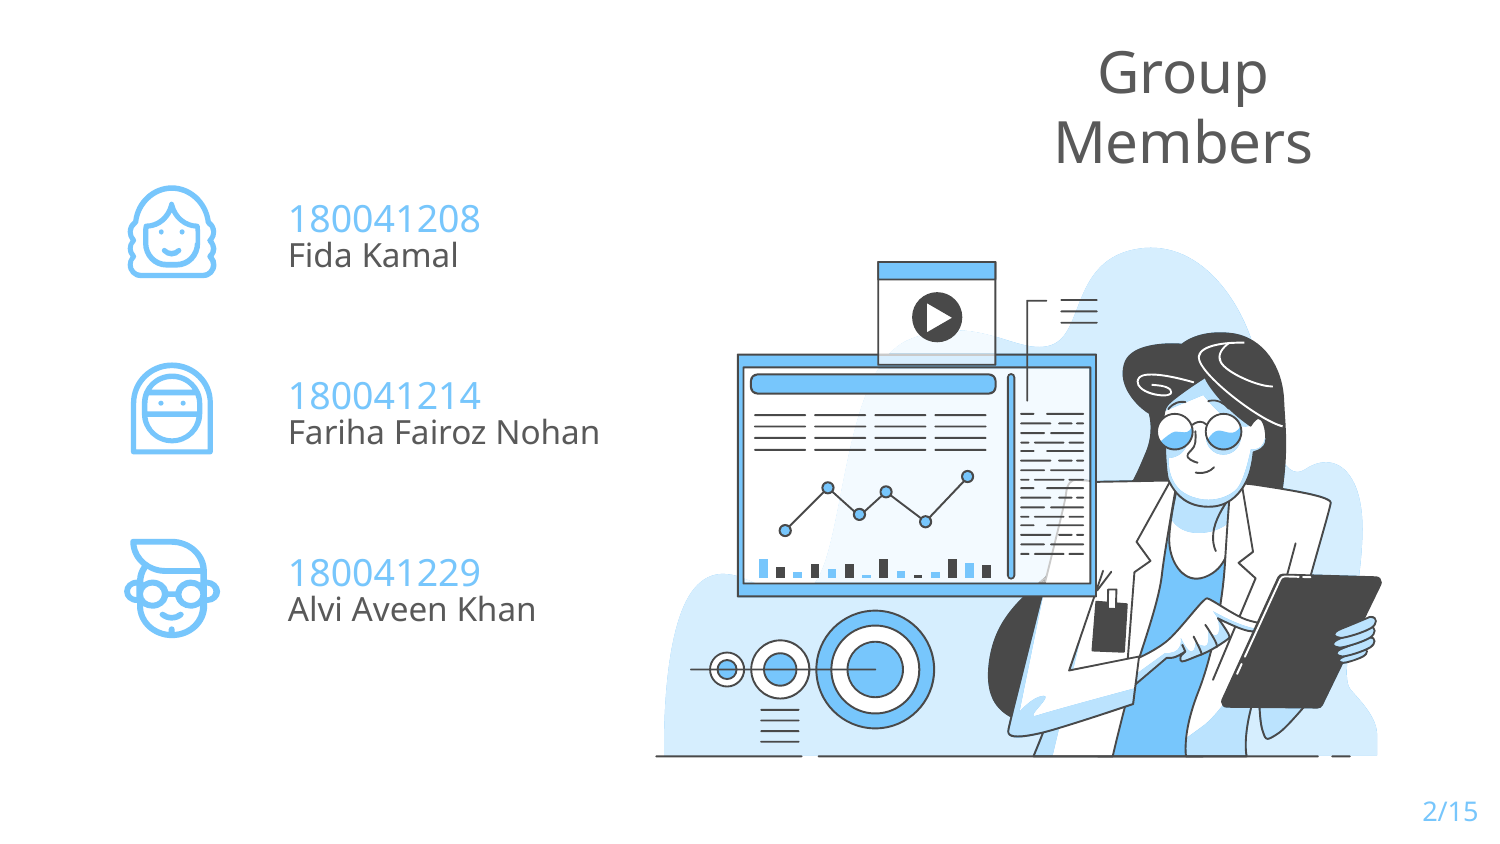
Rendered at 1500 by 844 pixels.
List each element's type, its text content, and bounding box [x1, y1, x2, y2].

subtitle 180041214 [273, 350, 649, 396]
subtitle 180041208 [273, 173, 702, 237]
slide_number ‹#›/15 [1403, 779, 1494, 844]
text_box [123, 538, 221, 639]
subtitle Fida Kamal [273, 237, 702, 314]
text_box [130, 362, 214, 455]
subtitle Fariha Fairoz Nohan [273, 396, 649, 491]
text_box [655, 247, 1383, 758]
subtitle 180041229 [273, 527, 649, 573]
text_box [127, 185, 217, 279]
title Group Members [968, 58, 1398, 153]
subtitle Alvi Aveen Khan [273, 573, 649, 668]
